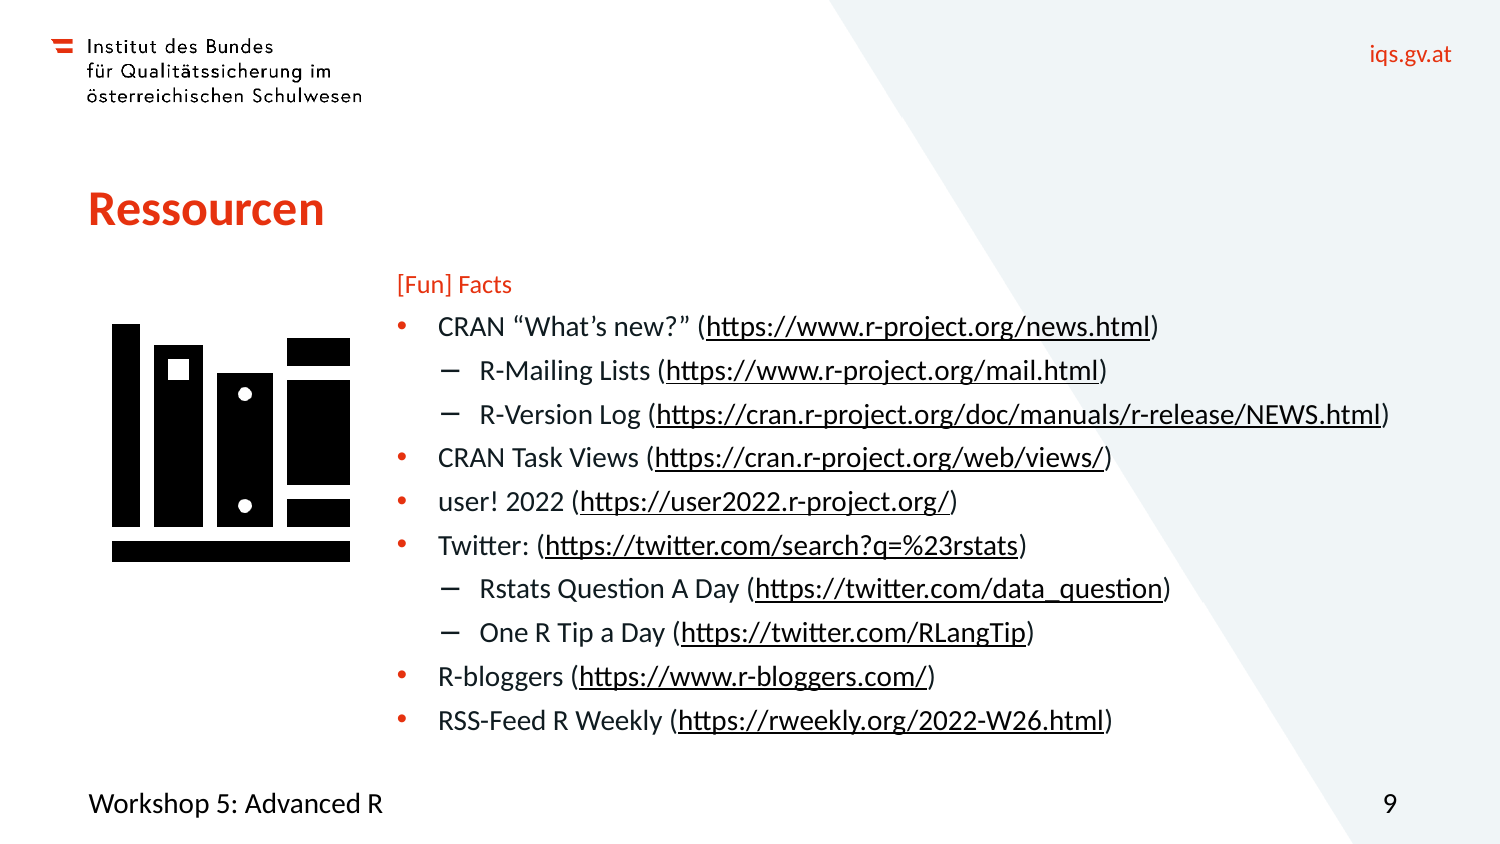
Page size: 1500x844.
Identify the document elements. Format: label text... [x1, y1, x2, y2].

title Ressourcen [88, 173, 1398, 271]
picture [0, 0, 1500, 844]
footer Workshop 5: Advanced R [88, 785, 1217, 819]
list [Fun] Facts CRAN “What’s new?” (https://www.r-project.org/news.html) R-Mailing Lists (https://www.r-project.org/mail.html) R-Version Log (https://cran.r-project.org/doc/manuals/r-release/NEWS.html) CRAN Task Views (https://cran.r-project.org/web/views/) user! 2022 (https://user2022.r-project.org/) Twitter: (https://twitter.com/search?q=%23rstats) Rstats Question A Day (https://twitter.com/data_question) One R Tip a Day (https://twitter.com/RLangTip) R-bloggers (https://www.r-bloggers.com/) RSS-Feed R Weekly (https://rweekly.org/2022-W26.html) [396, 267, 1398, 756]
slide_number 9 [1239, 785, 1398, 819]
